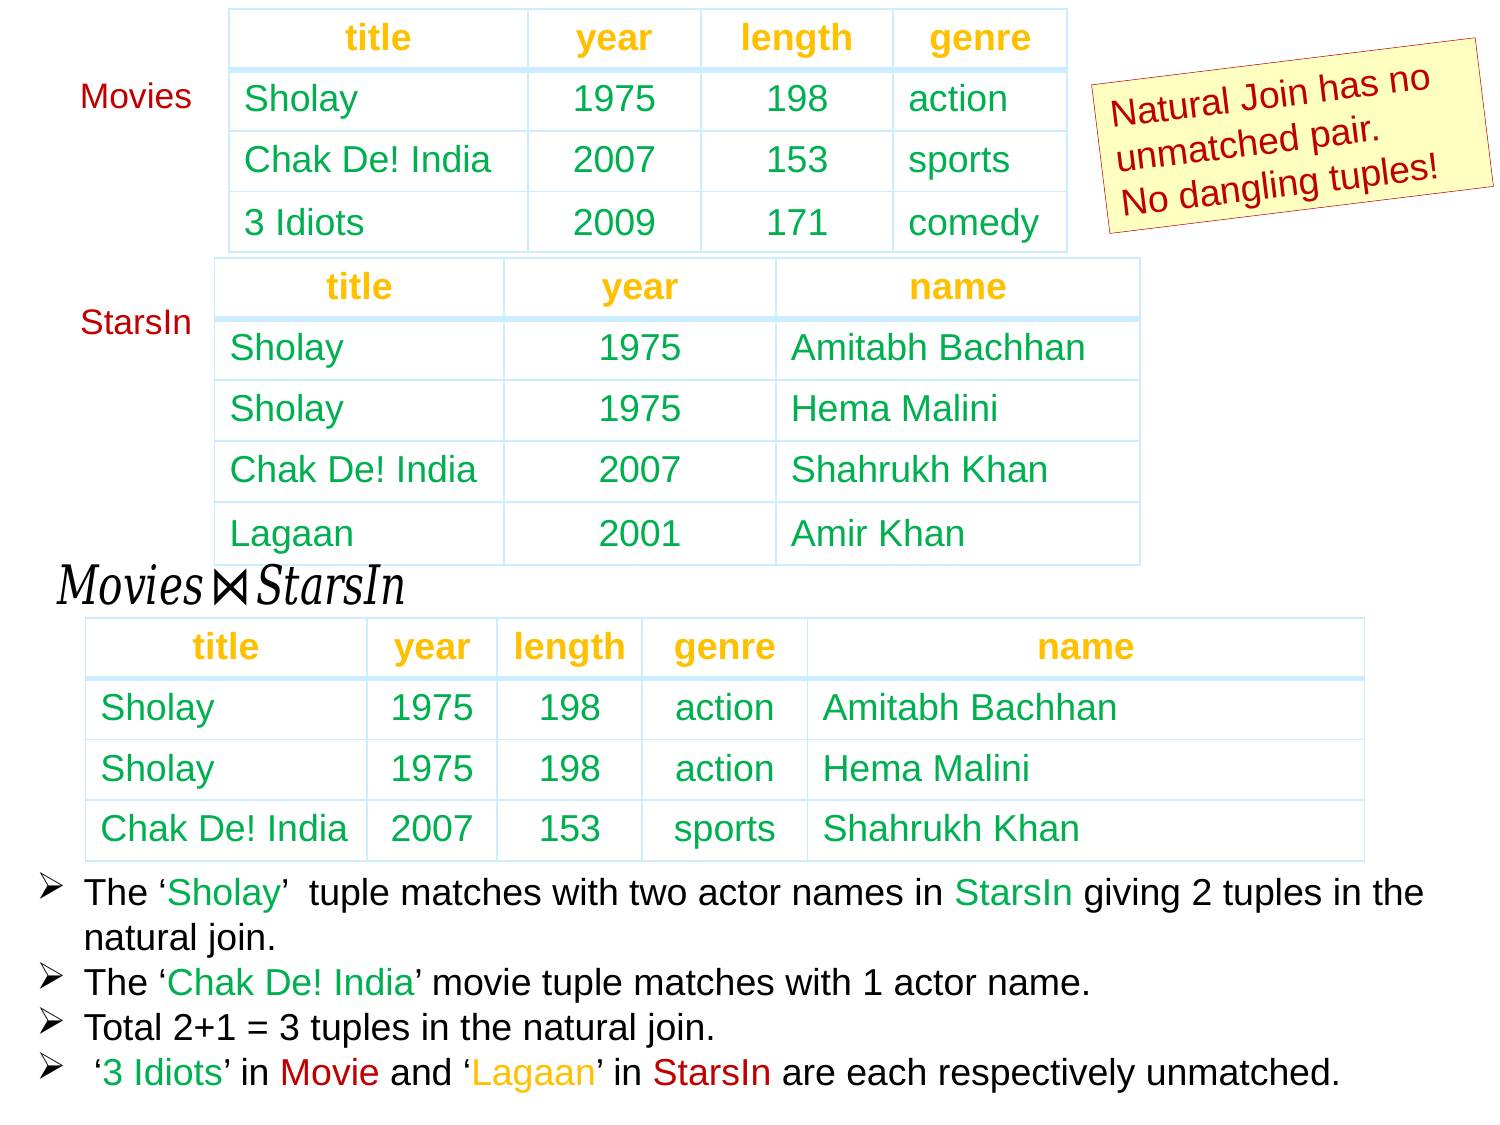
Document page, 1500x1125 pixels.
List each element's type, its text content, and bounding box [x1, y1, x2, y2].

table_cell 198 [702, 73, 892, 130]
table_cell 153 [702, 132, 892, 191]
text_box StarsIn [65, 291, 208, 349]
table_header genre [643, 619, 807, 676]
table_cell 1975 [368, 740, 496, 799]
table_cell Lagaan [215, 503, 503, 564]
table_cell sports [894, 132, 1066, 191]
table_cell Sholay [215, 381, 503, 440]
table_cell comedy [894, 192, 1066, 251]
table_cell Shahrukh Khan [808, 801, 1364, 860]
table_header name [808, 619, 1364, 676]
table_cell 198 [498, 681, 641, 739]
table_cell Chak De! India [86, 801, 366, 860]
table_cell Sholay [215, 322, 503, 379]
table_cell 1975 [505, 381, 775, 440]
table_cell 3 Idiots [230, 192, 527, 251]
table_header title [86, 619, 366, 676]
table_header length [702, 10, 892, 67]
table_cell Amir Khan [777, 503, 1139, 564]
table_cell 2009 [529, 192, 700, 251]
table_cell Hema Malini [808, 740, 1364, 799]
table_header year [505, 259, 775, 316]
table_cell action [643, 740, 807, 799]
table_cell Hema Malini [777, 381, 1139, 440]
table_cell 1975 [505, 322, 775, 379]
table_cell 171 [702, 192, 892, 251]
table_cell Sholay [86, 681, 366, 739]
table_cell Chak De! India [215, 442, 503, 501]
table_cell Sholay [230, 73, 527, 130]
table_cell Sholay [86, 740, 366, 799]
table_header length [498, 619, 641, 676]
table_cell 1975 [368, 681, 496, 739]
table_cell 2007 [368, 801, 496, 860]
text_box Natural Join has no unmatched pair. No dangling tuples! [1091, 37, 1494, 234]
table_header genre [894, 10, 1066, 67]
text_box The ‘Sholay’ tuple matches with two actor names in StarsIn giving 2 tuples in the natural join. The ‘Chak De! India’ movie tuple matches with 1 actor name. Total 2+1 = 3 tuples in the natural join. ‘3 Idiots’ in Movie and ‘Lagaan’ in StarsIn are each respectively unmatched. [21, 860, 1451, 1125]
table_header name [777, 259, 1139, 316]
table_header year [368, 619, 496, 676]
table_cell 198 [498, 740, 641, 799]
table_cell 2007 [505, 442, 775, 501]
table_cell 1975 [529, 73, 700, 130]
table_cell sports [643, 801, 807, 860]
table_cell action [643, 681, 807, 739]
table_header title [215, 259, 503, 316]
table_cell 2007 [529, 132, 700, 191]
text_box Movies [65, 66, 218, 124]
table_cell Shahrukh Khan [777, 442, 1139, 501]
table_cell 153 [498, 801, 641, 860]
table_cell action [894, 73, 1066, 130]
table_header year [529, 10, 700, 67]
table_cell Amitabh Bachhan [777, 322, 1139, 379]
table_cell 2001 [505, 503, 775, 564]
table_header title [230, 10, 527, 67]
table_cell Chak De! India [230, 132, 527, 191]
table_cell Amitabh Bachhan [808, 681, 1364, 739]
